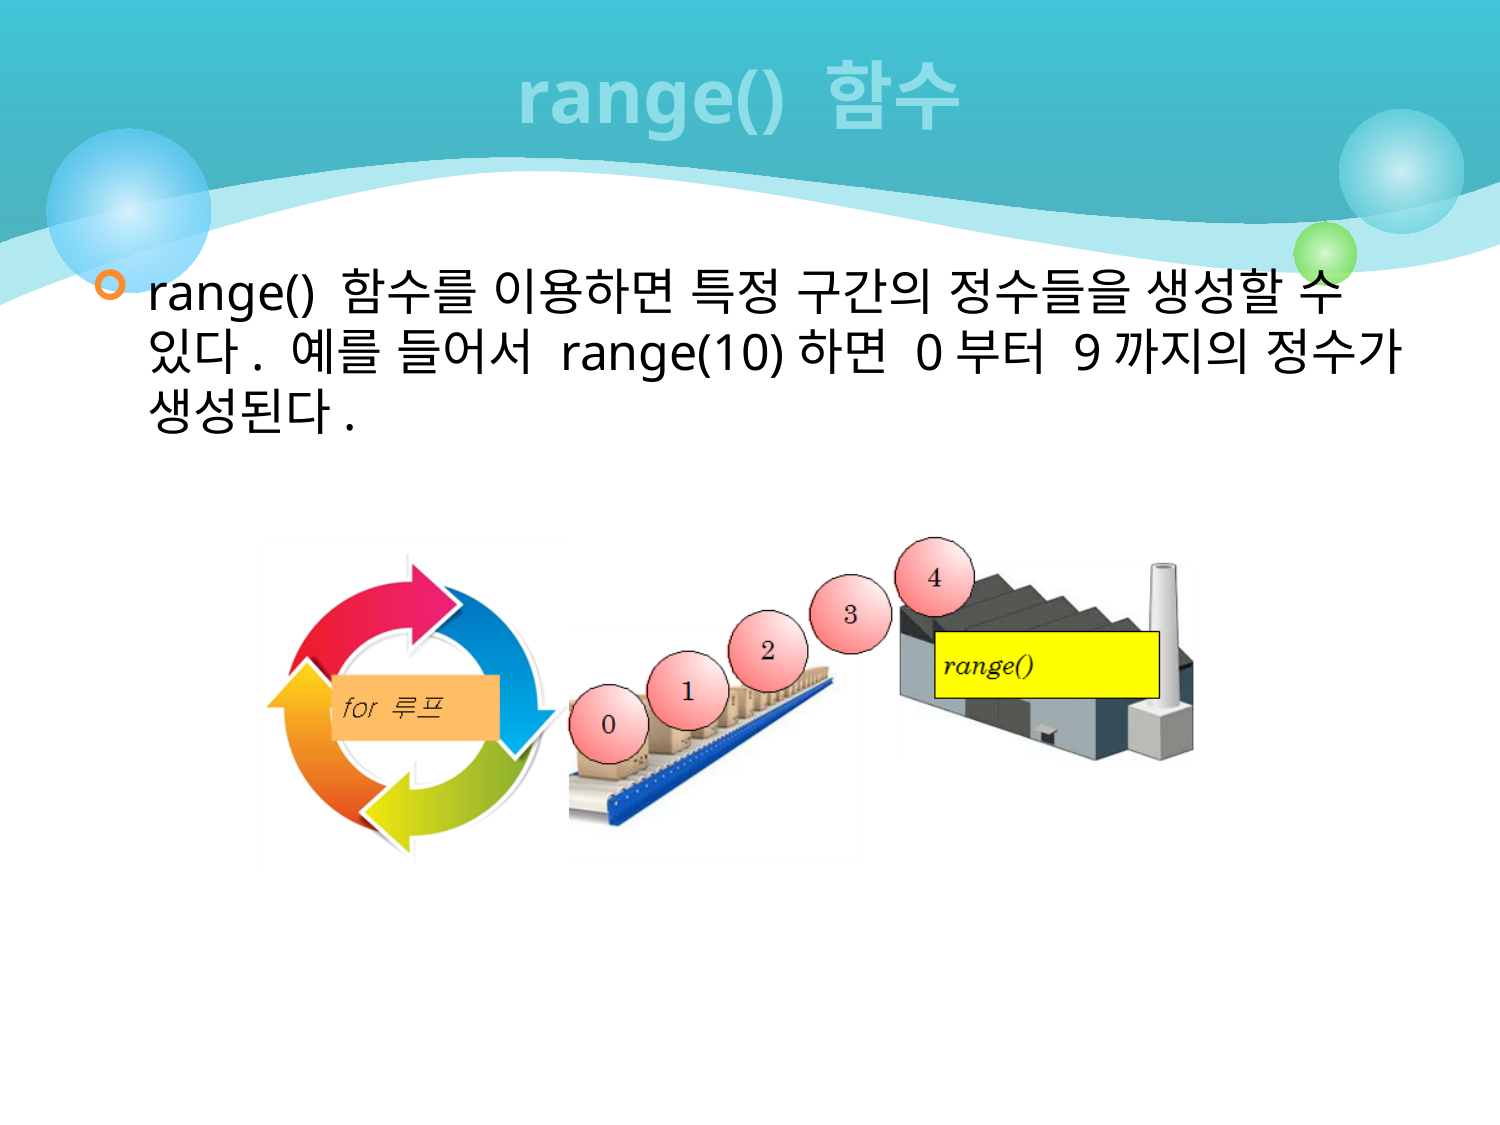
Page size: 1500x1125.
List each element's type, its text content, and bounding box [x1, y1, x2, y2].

picture [252, 526, 1233, 873]
list range() 함수를 이용하면 특정 구간의 정수들을 생성할 수 있다. 예를 들어서 range(10)하면 0부터 9까지의 정수가 생성된다. [76, 252, 1427, 996]
title range() 함수 [75, 0, 1425, 188]
